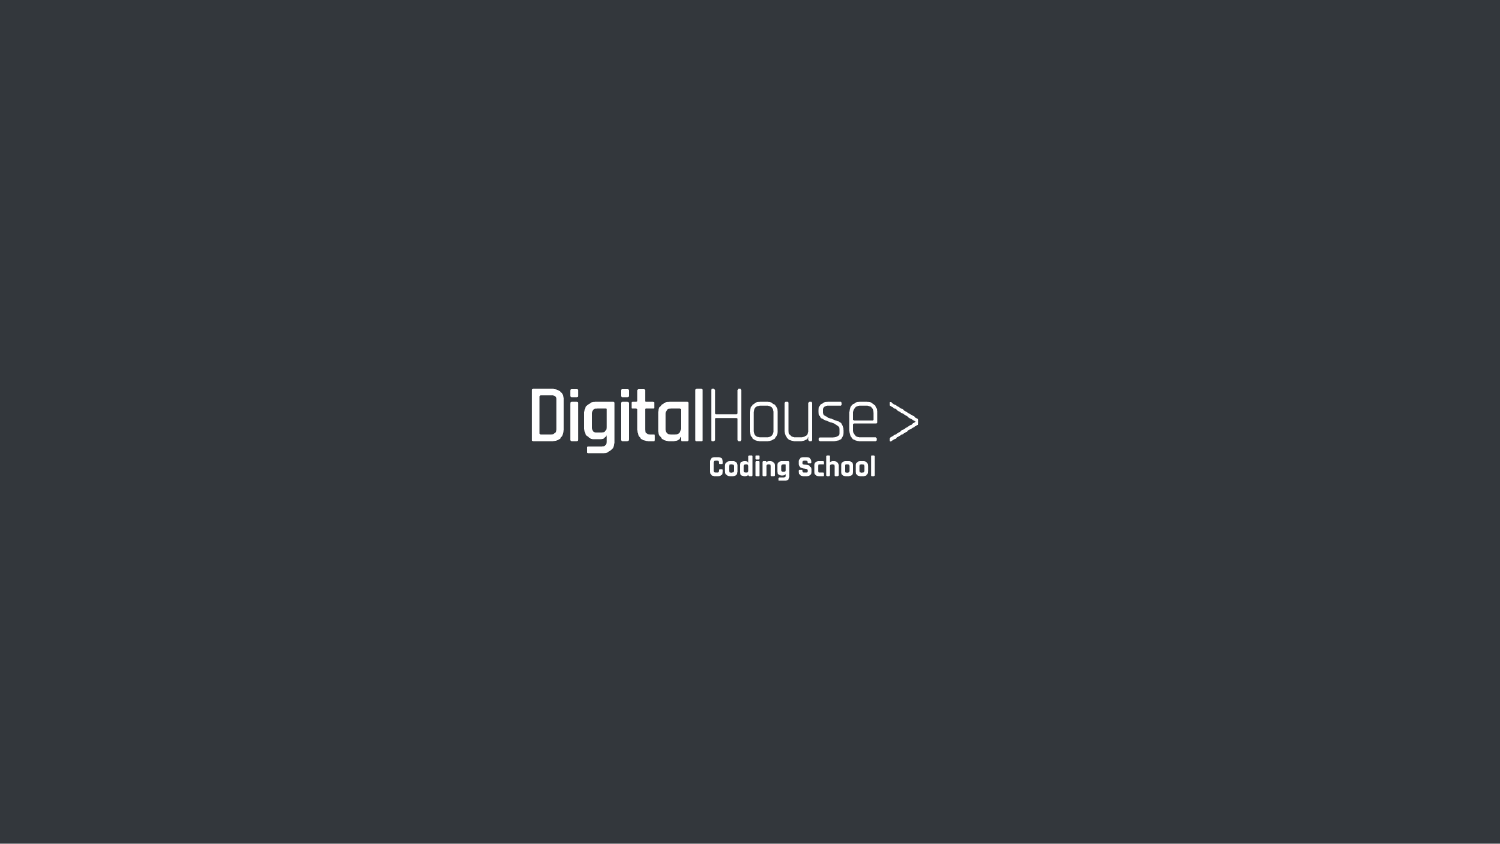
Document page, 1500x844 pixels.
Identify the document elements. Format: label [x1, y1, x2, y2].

text_box [531, 388, 919, 481]
text_box [0, 0, 1500, 844]
